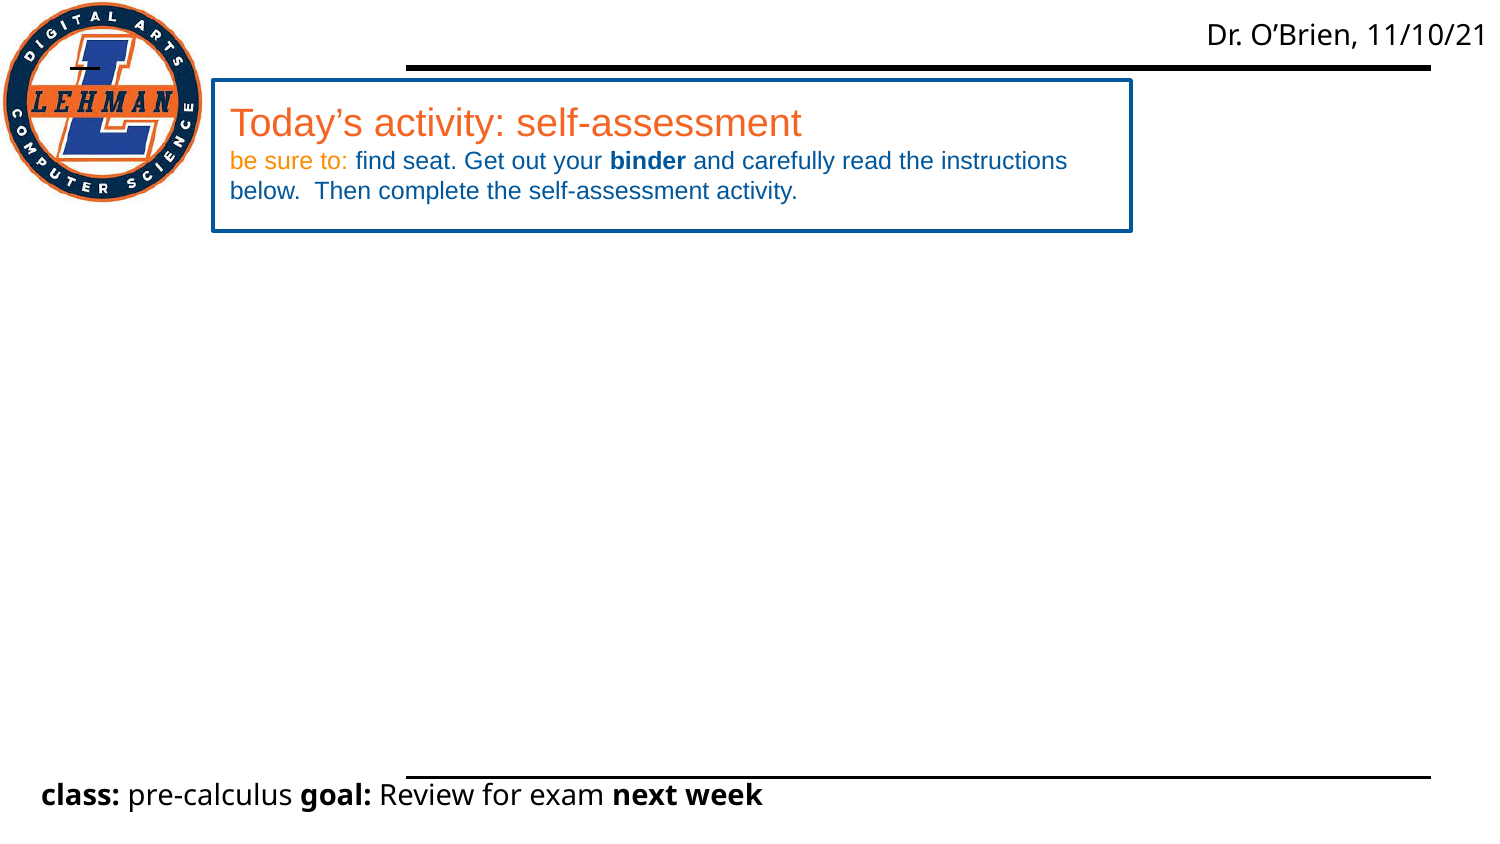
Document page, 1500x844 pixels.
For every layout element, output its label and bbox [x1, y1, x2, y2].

text_box [212, 79, 1132, 231]
picture [0, 0, 204, 204]
